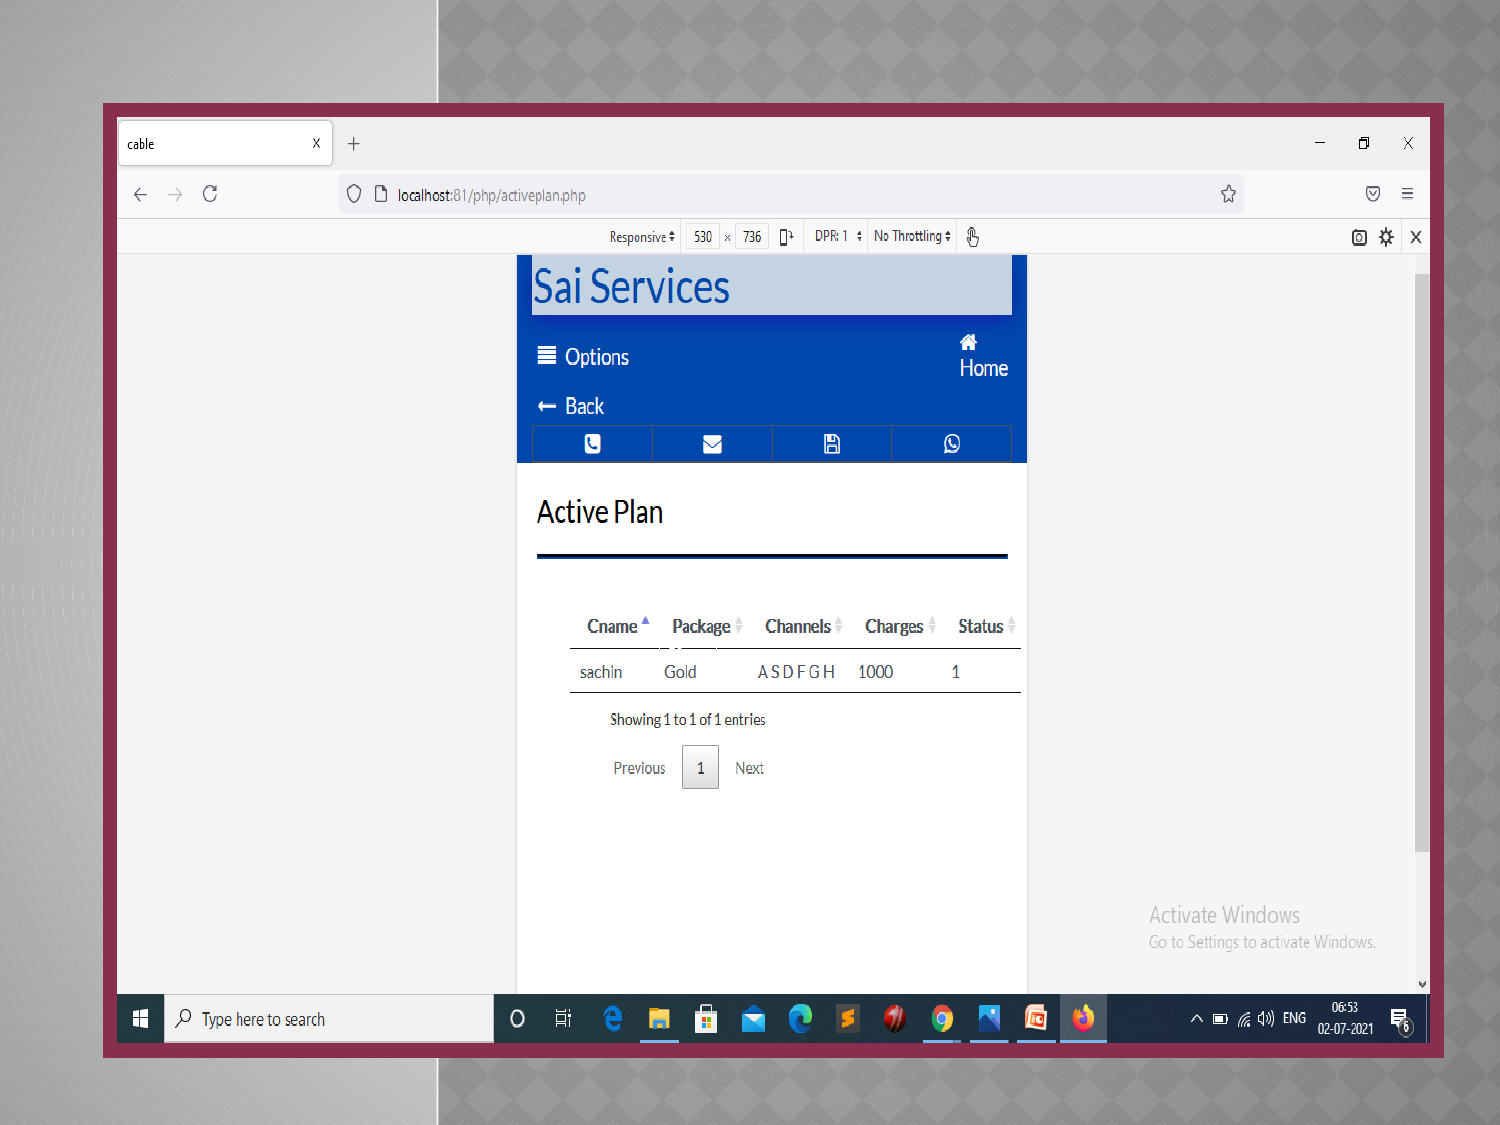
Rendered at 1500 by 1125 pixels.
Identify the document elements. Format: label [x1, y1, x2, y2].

picture [116, 116, 1431, 1044]
